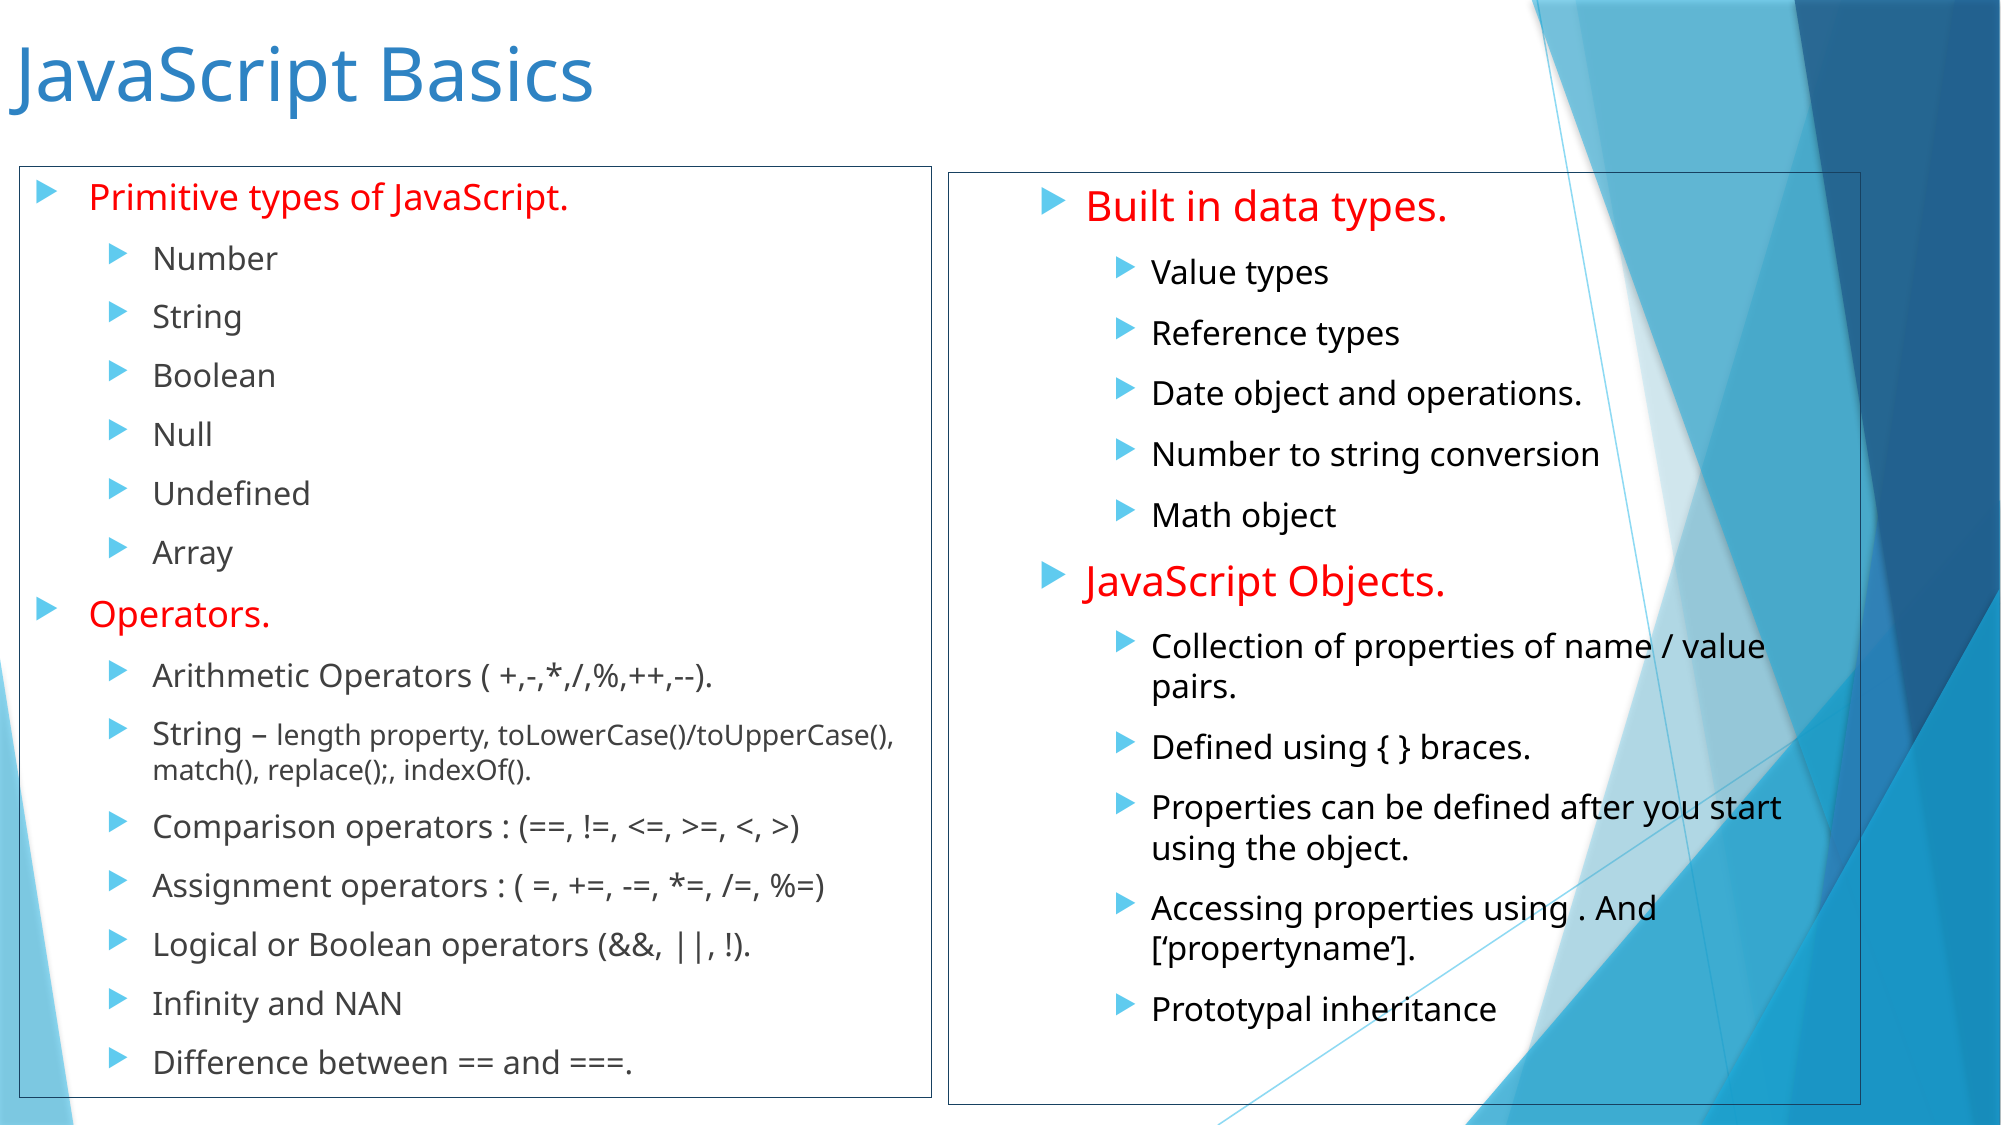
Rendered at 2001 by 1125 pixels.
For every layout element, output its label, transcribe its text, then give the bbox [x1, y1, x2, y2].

title JavaScript Basics [0, 19, 1543, 146]
list Primitive types of JavaScript. Number String Boolean Null Undefined Array Operators. Arithmetic Operators ( +,-,*,/,%,++,--). String – length property, toLowerCase()/toUpperCase(), match(), replace();, indexOf(). Comparison operators : (==, !=, <=, >=, <, >) Assignment operators : ( =, +=, -=, *=, /=, %=) Logical or Boolean operators (&&, ||, !). Infinity and NAN Difference between == and ===. [19, 166, 932, 1098]
text_box Built in data types. Value types Reference types Date object and operations. Number to string conversion Math object JavaScript Objects. Collection of properties of name / value pairs. Defined using { } braces. Properties can be defined after you start using the object. Accessing properties using . And [‘propertyname’]. Prototypal inheritance [948, 172, 1861, 1105]
